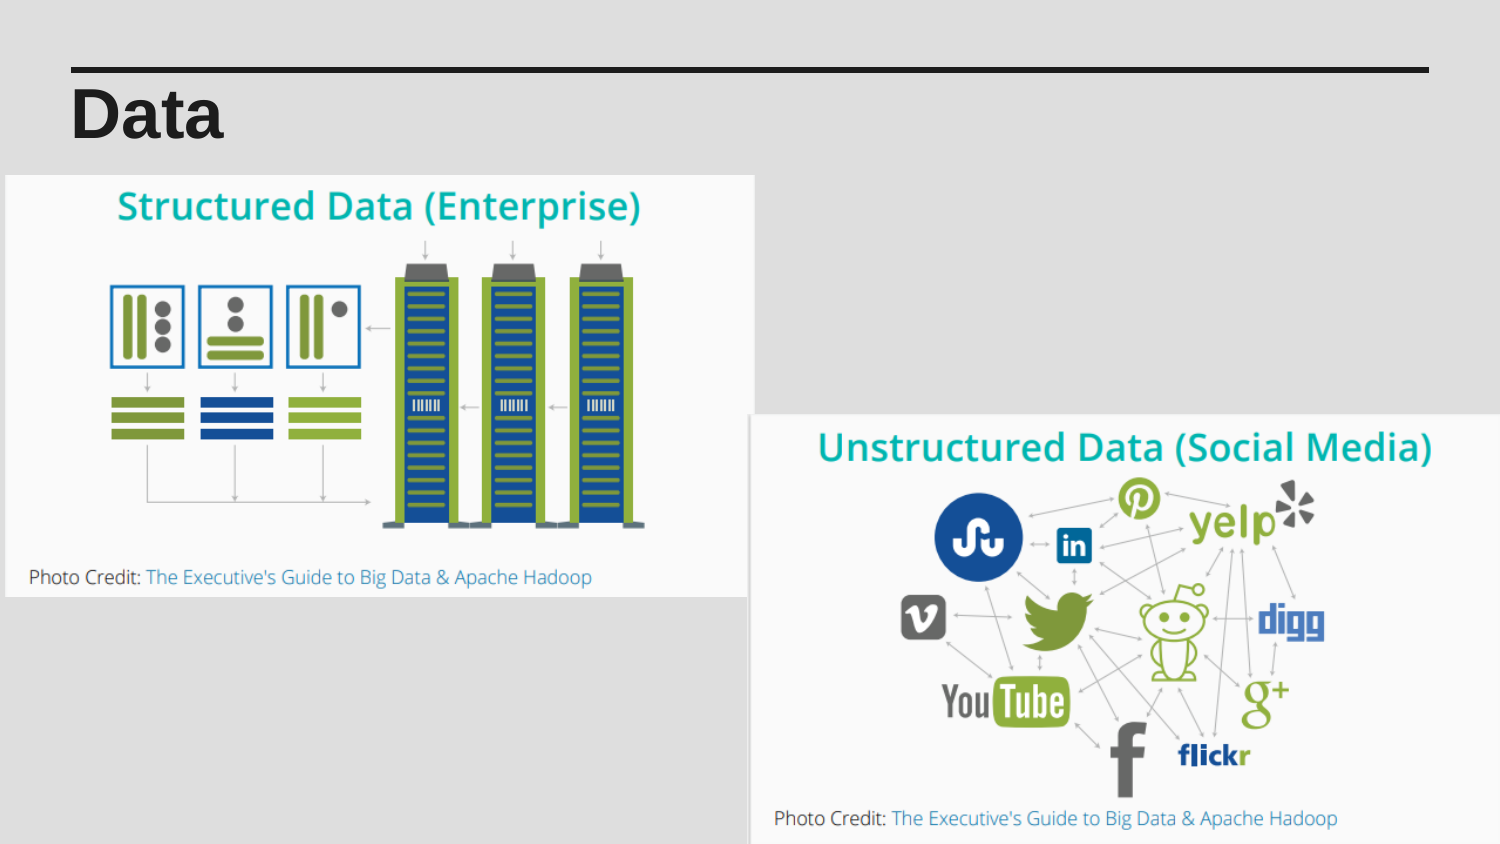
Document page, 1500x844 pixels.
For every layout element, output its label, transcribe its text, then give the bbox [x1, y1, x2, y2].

list Data [70, 67, 1430, 183]
picture [4, 175, 1500, 844]
